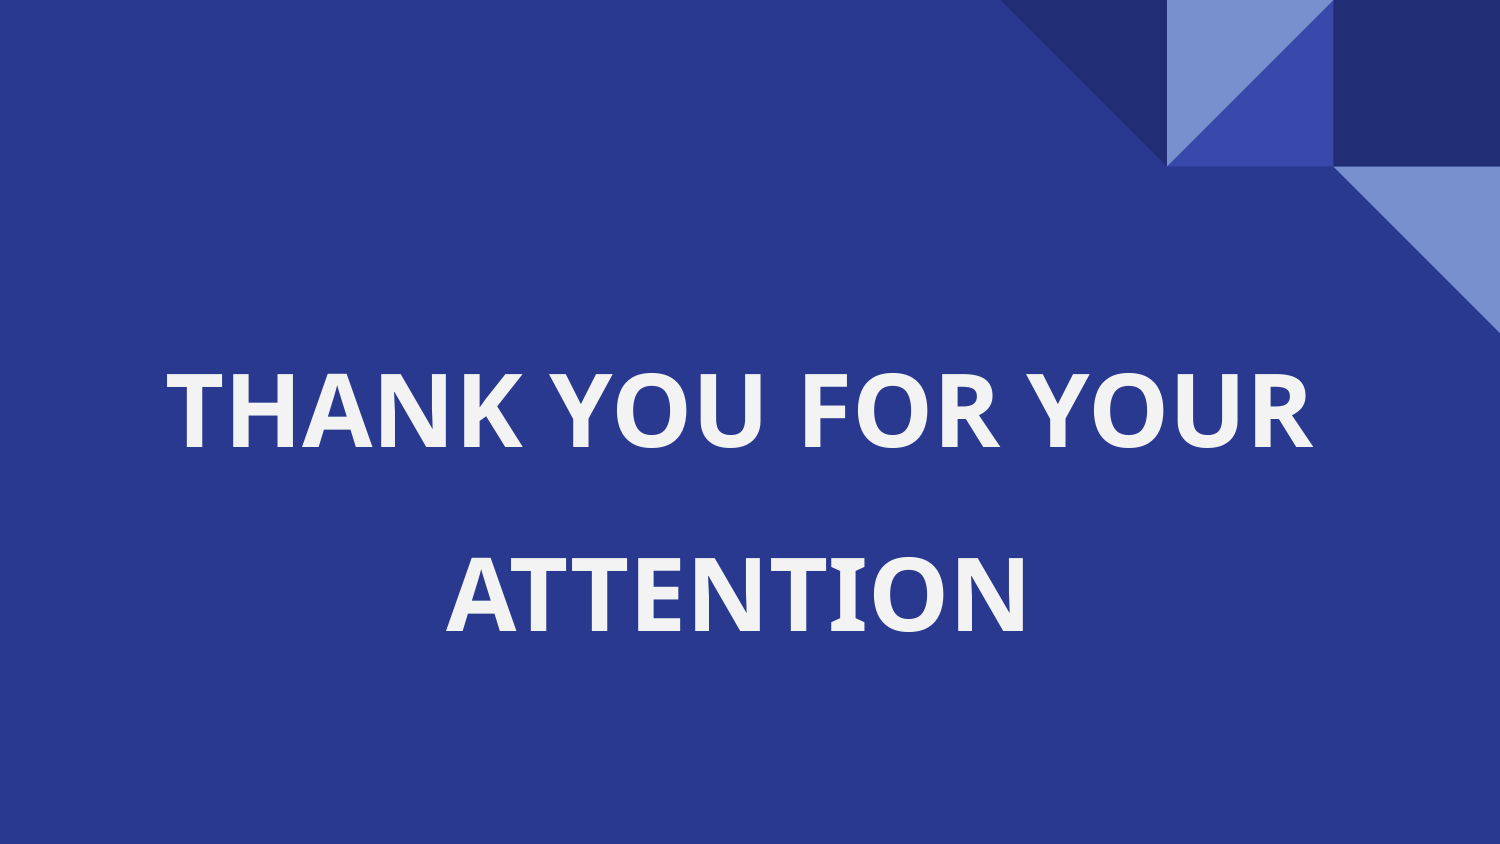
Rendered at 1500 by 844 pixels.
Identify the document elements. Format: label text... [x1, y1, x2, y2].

list THANK YOU FOR YOUR ATTENTION [40, 268, 1439, 700]
